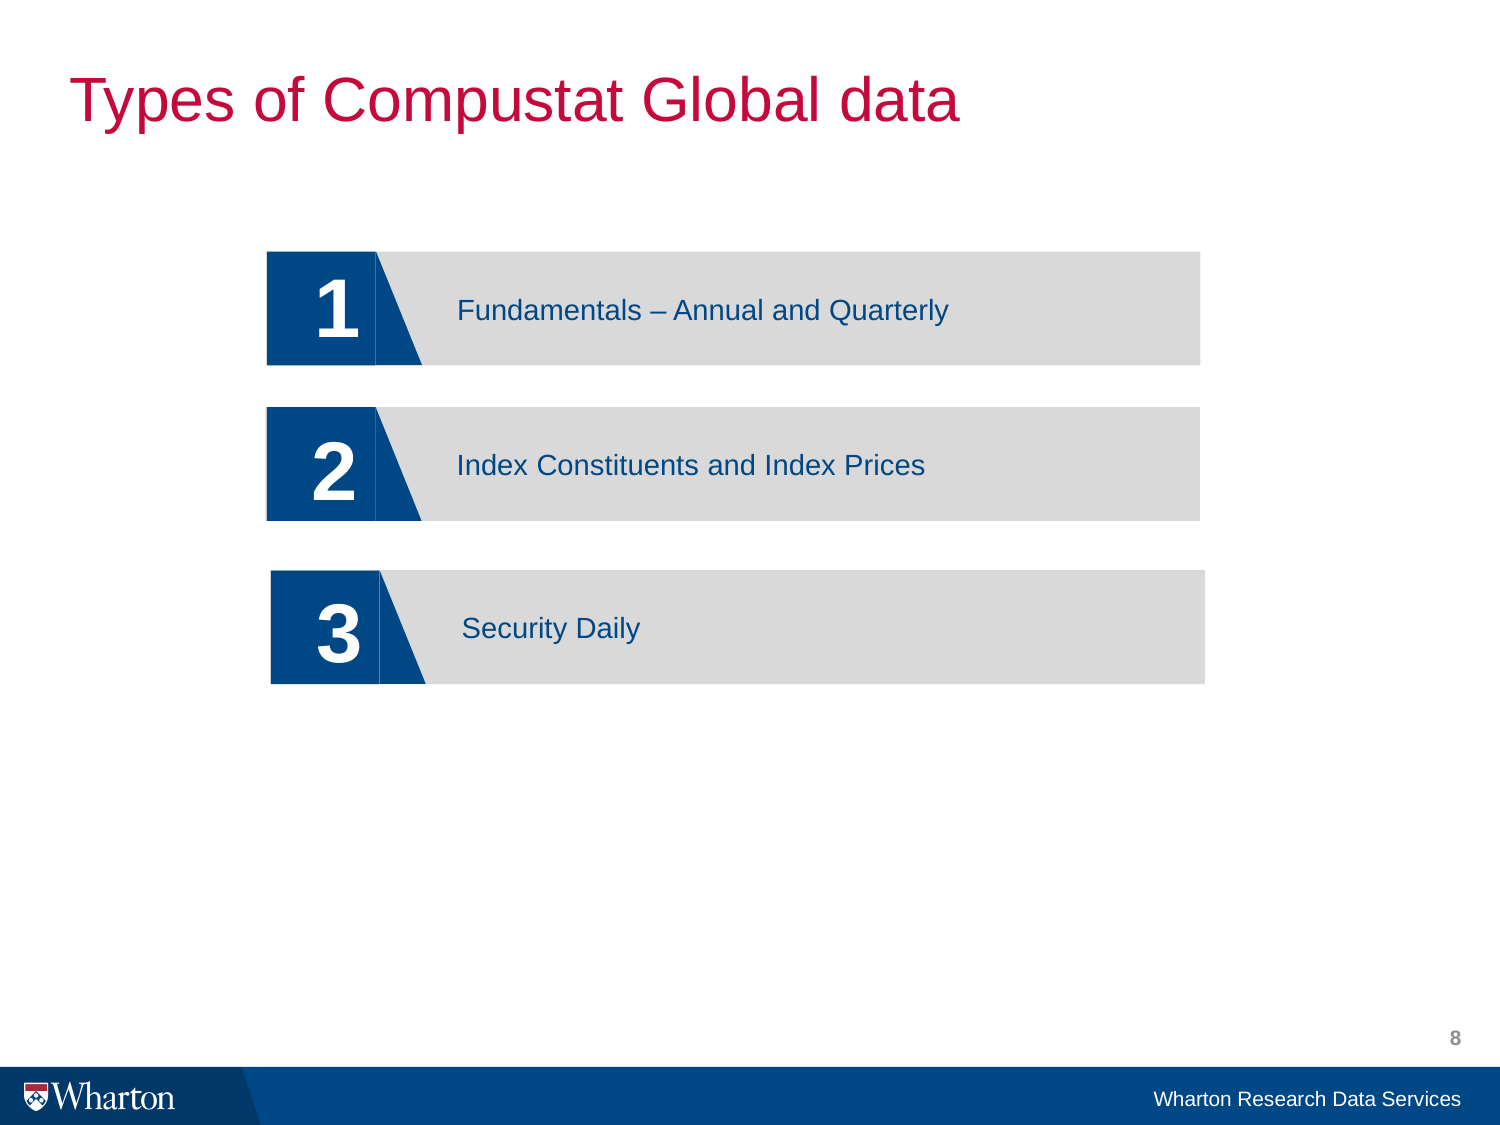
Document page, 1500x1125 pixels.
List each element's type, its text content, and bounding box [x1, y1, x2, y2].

slide_number 8 [1139, 1006, 1477, 1067]
footer Wharton Research Data Services [970, 1068, 1477, 1125]
picture [24, 1081, 175, 1111]
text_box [265, 406, 1200, 526]
title Types of Compustat Global data [69, 59, 1364, 144]
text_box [265, 246, 1201, 366]
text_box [270, 569, 1205, 689]
